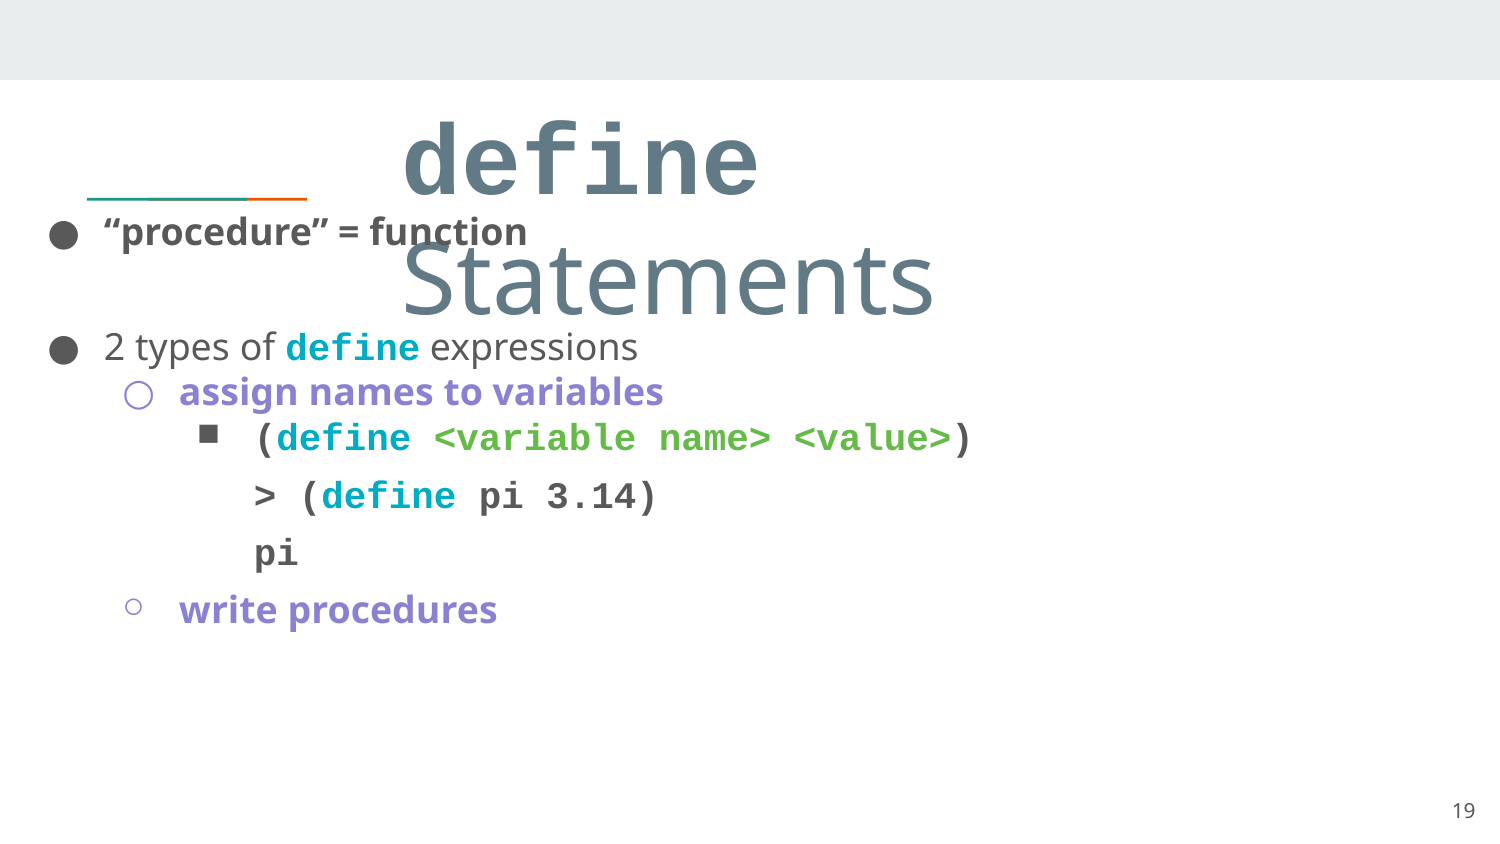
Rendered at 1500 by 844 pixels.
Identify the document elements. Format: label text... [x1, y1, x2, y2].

title define Statements [386, 79, 1252, 185]
slide_number 19 [1400, 779, 1491, 844]
list “procedure” = function 2 types of define expressions assign names to variables (define <variable name> <value>) > (define pi 3.14) pi write procedures [13, 193, 1500, 651]
